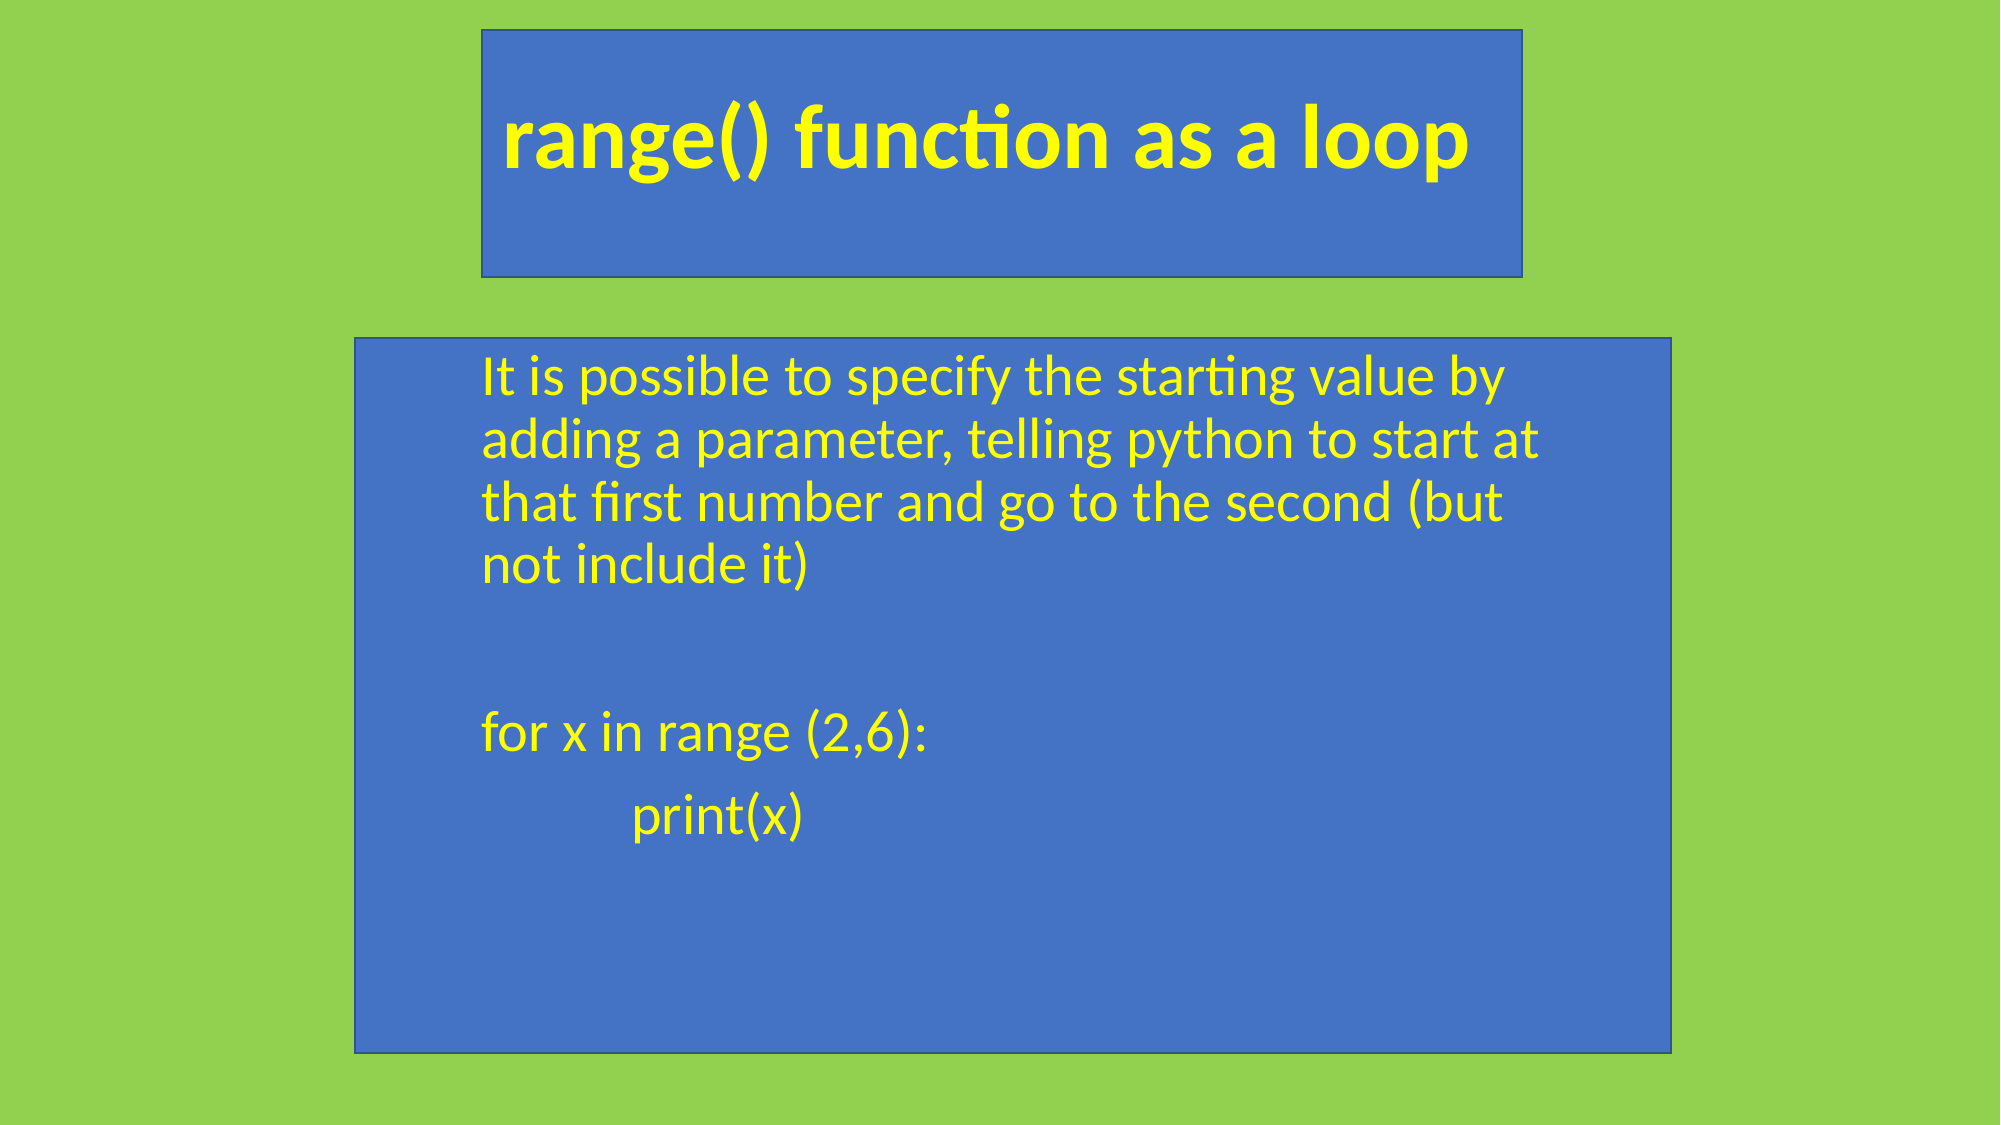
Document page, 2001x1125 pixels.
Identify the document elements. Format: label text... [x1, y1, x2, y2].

text_box [355, 337, 1671, 1054]
title range() function as a loop [125, 30, 1850, 248]
text_box It is possible to specify the starting value by adding a parameter, telling python to start at that first number and go to the second (but not include it) for x in range (2,6): print(x) [466, 337, 1578, 1014]
text_box [481, 248, 1522, 278]
